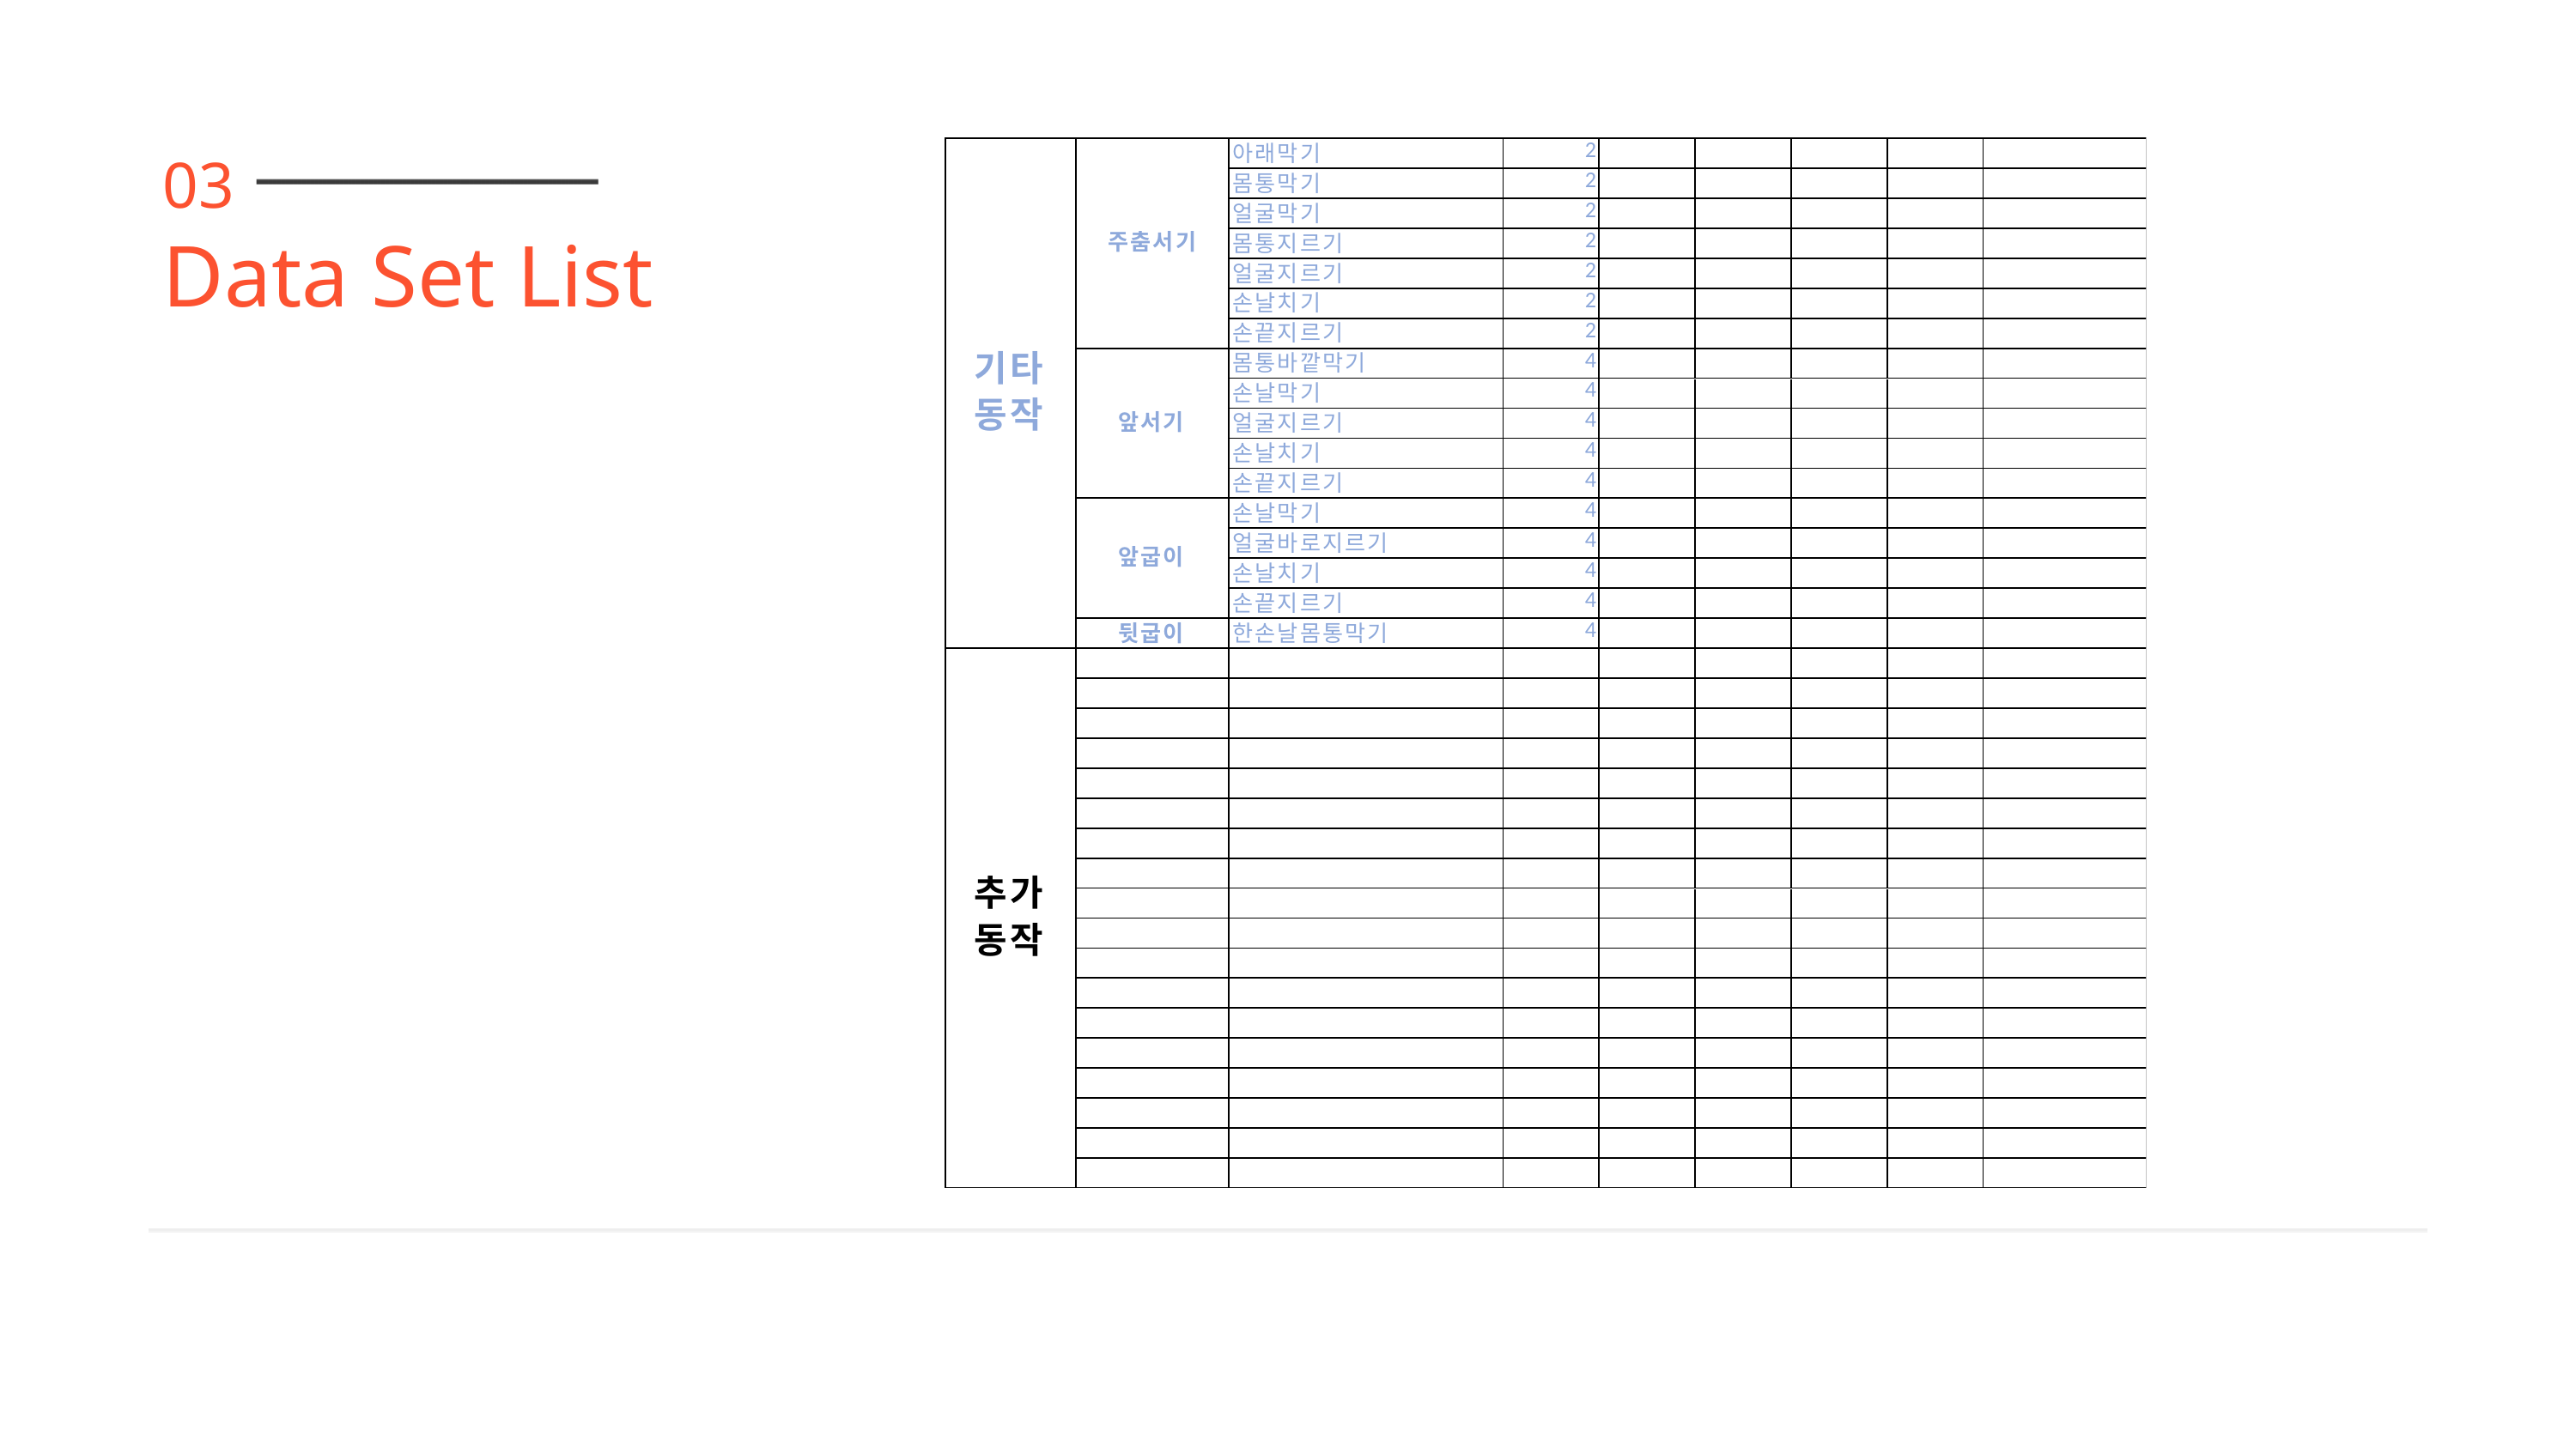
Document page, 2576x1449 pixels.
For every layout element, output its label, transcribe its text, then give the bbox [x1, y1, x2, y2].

picture [944, 136, 2148, 1190]
text_box 03 [150, 138, 431, 215]
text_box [149, 1228, 2427, 1233]
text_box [255, 179, 598, 185]
text_box Data Set List [150, 215, 939, 384]
